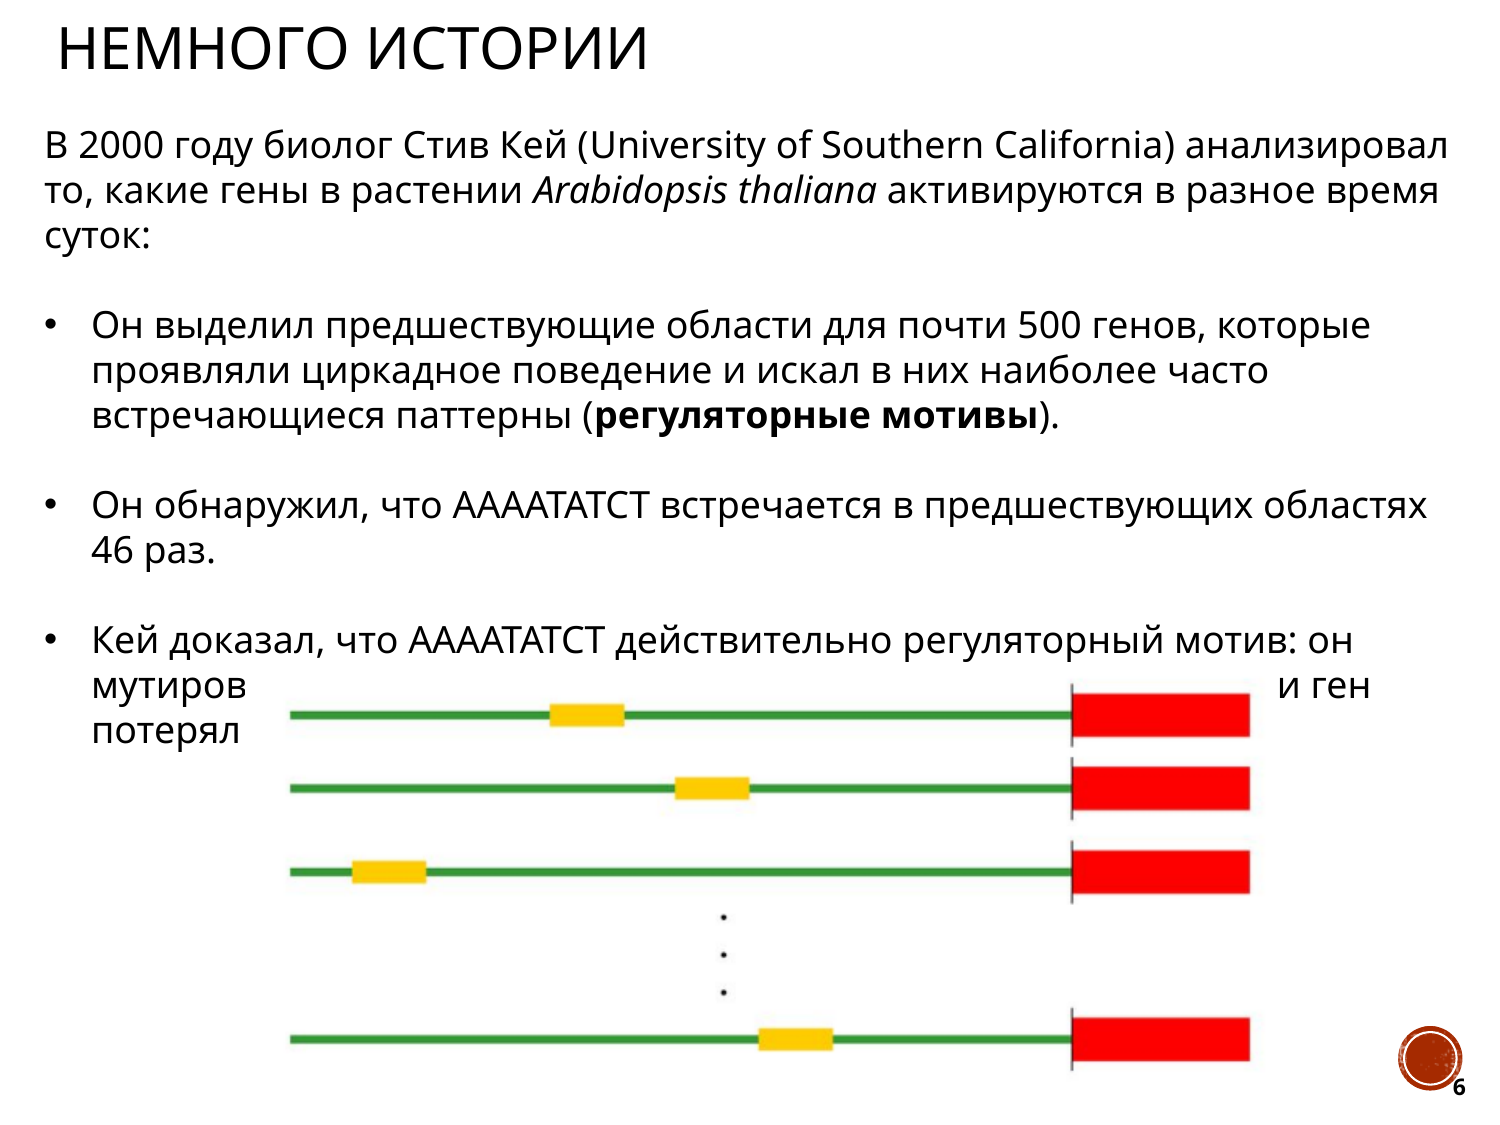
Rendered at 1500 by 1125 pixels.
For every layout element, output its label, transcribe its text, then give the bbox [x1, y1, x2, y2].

text_box В 2000 году биолог Стив Кей (University of Southern California) анализировал то, какие гены в растении Arabidopsis thaliana активируются в разное время суток: Он выделил предшествующие области для почти 500 генов, которые проявляли циркадное поведение и искал в них наиболее часто встречающиеся паттерны (регуляторные мотивы). Он обнаружил, что AAAATATCT встречается в предшествующих областях 46 раз. Кей доказал, что AAAATATCT действительно регуляторный мотив: он мутировал AAAATATCT в предшествующей области одного гена, и ген потерял свое циркадное поведение. [29, 113, 1483, 804]
picture [245, 668, 1266, 1082]
slide_number 6 [1419, 1051, 1500, 1125]
title Немного истории [41, 11, 1317, 90]
